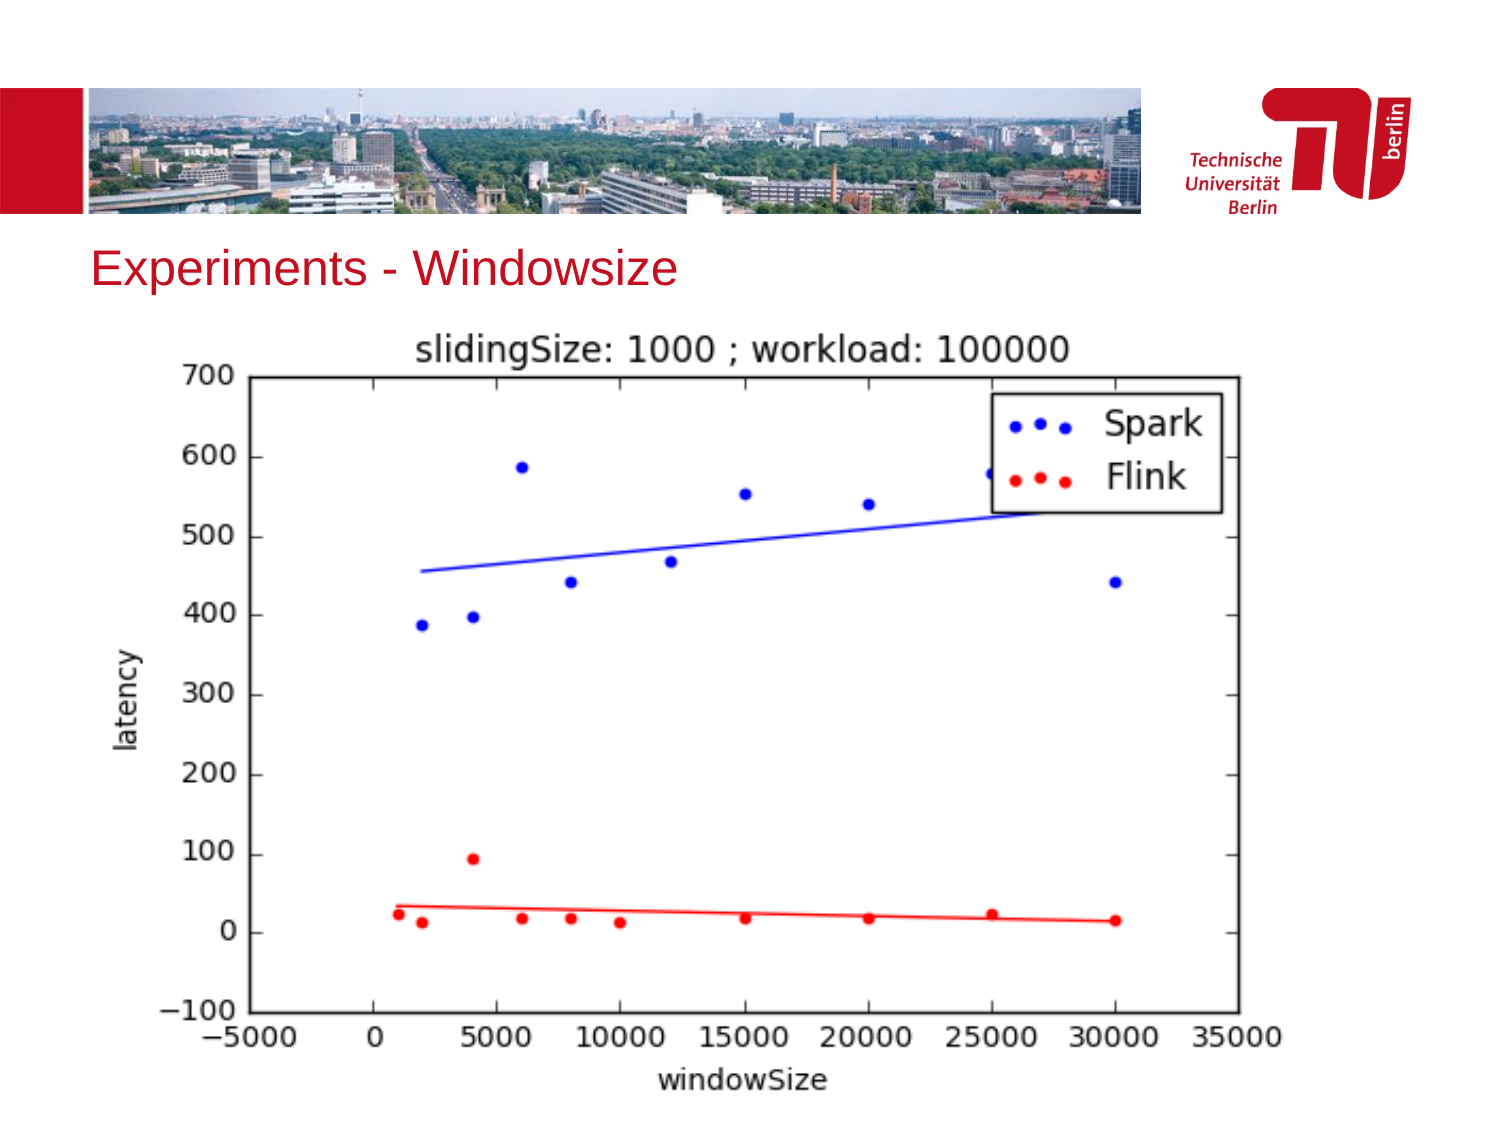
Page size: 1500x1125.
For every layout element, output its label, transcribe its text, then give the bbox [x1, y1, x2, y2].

picture [0, 88, 1141, 214]
picture [89, 295, 1366, 1115]
text_box Experiments - Windowsize [90, 238, 1413, 296]
picture [1186, 88, 1411, 214]
